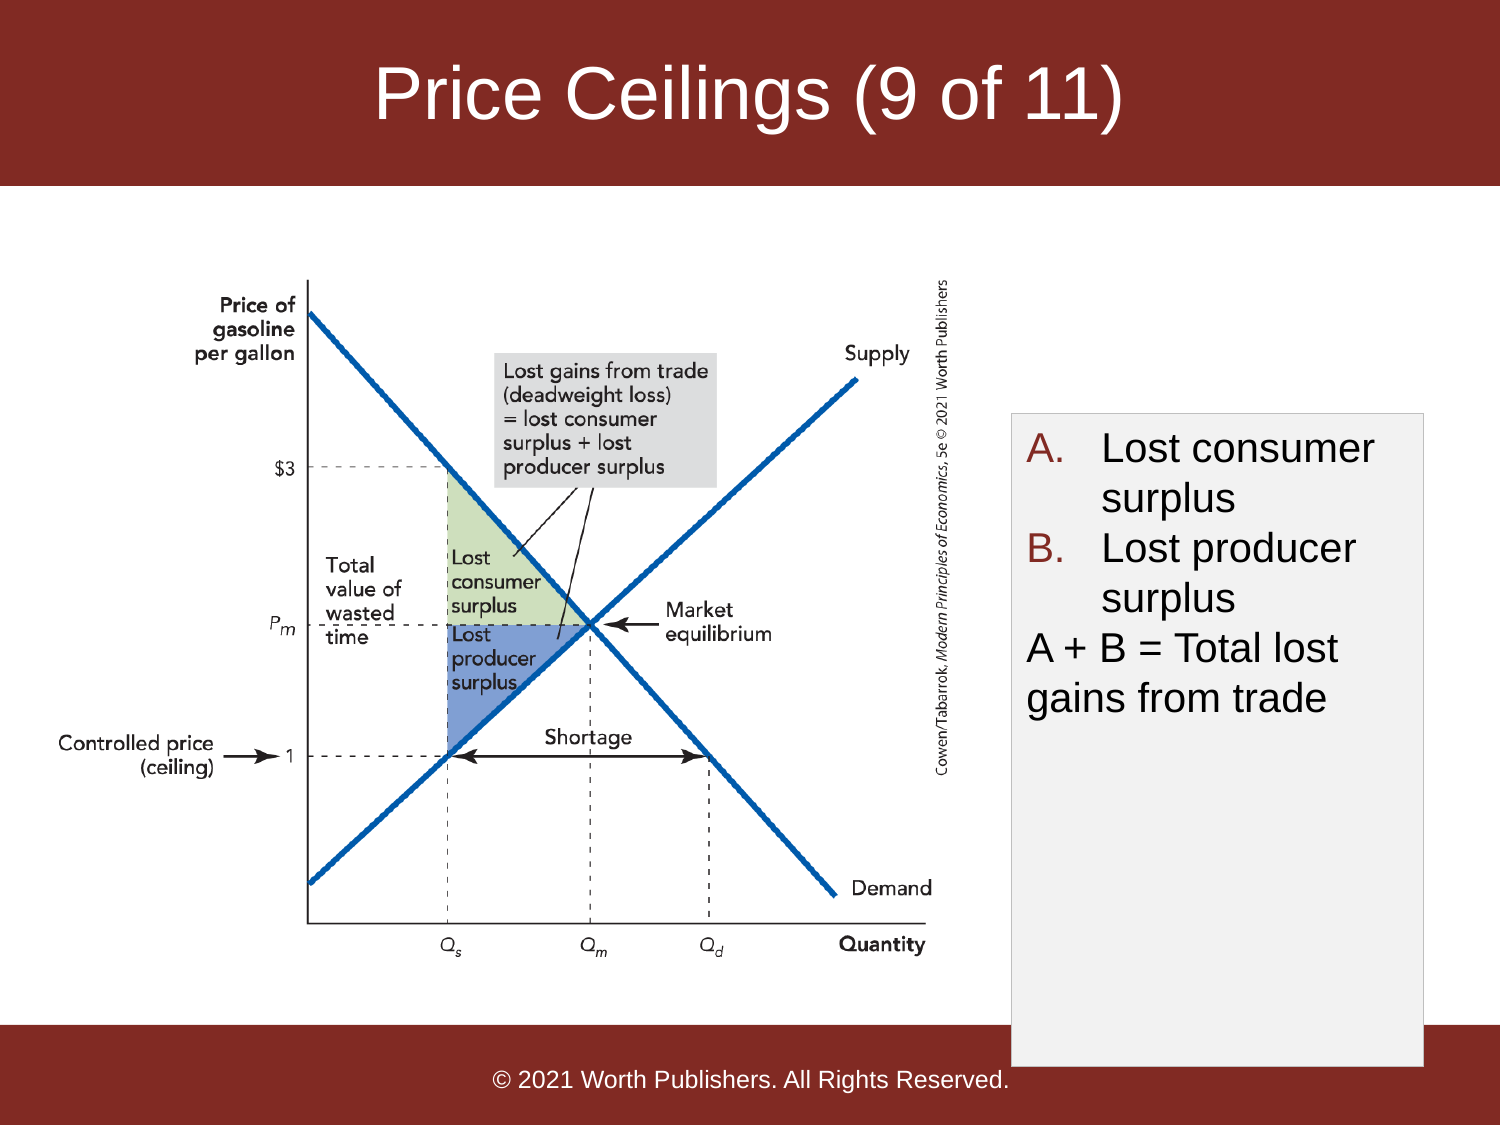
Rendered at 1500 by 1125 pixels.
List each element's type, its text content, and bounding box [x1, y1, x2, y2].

title Price Ceilings (9 of 11) [0, 2, 1500, 177]
picture [56, 276, 952, 960]
list Lost consumer surplus Lost producer surplus A + B = Total lost gains from trade [1011, 413, 1424, 1067]
